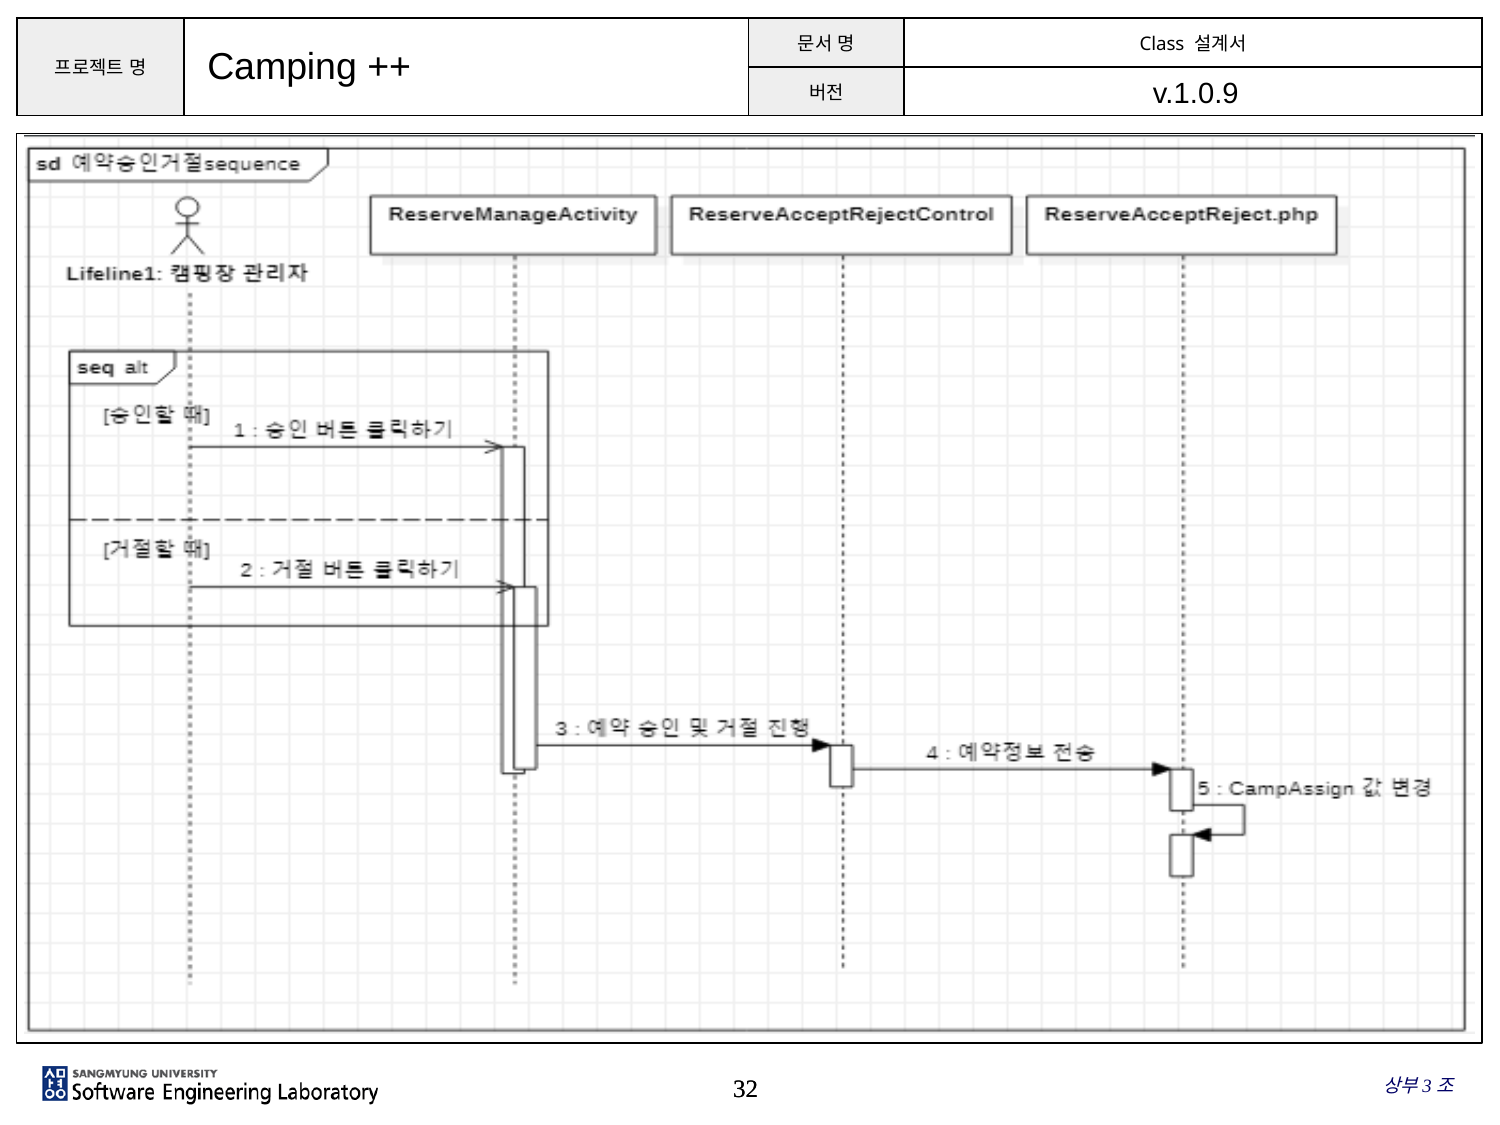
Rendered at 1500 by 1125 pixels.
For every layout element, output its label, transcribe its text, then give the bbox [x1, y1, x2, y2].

footer 상부3조 [994, 1060, 1454, 1110]
picture [24, 134, 1475, 1034]
picture [42, 1066, 382, 1106]
